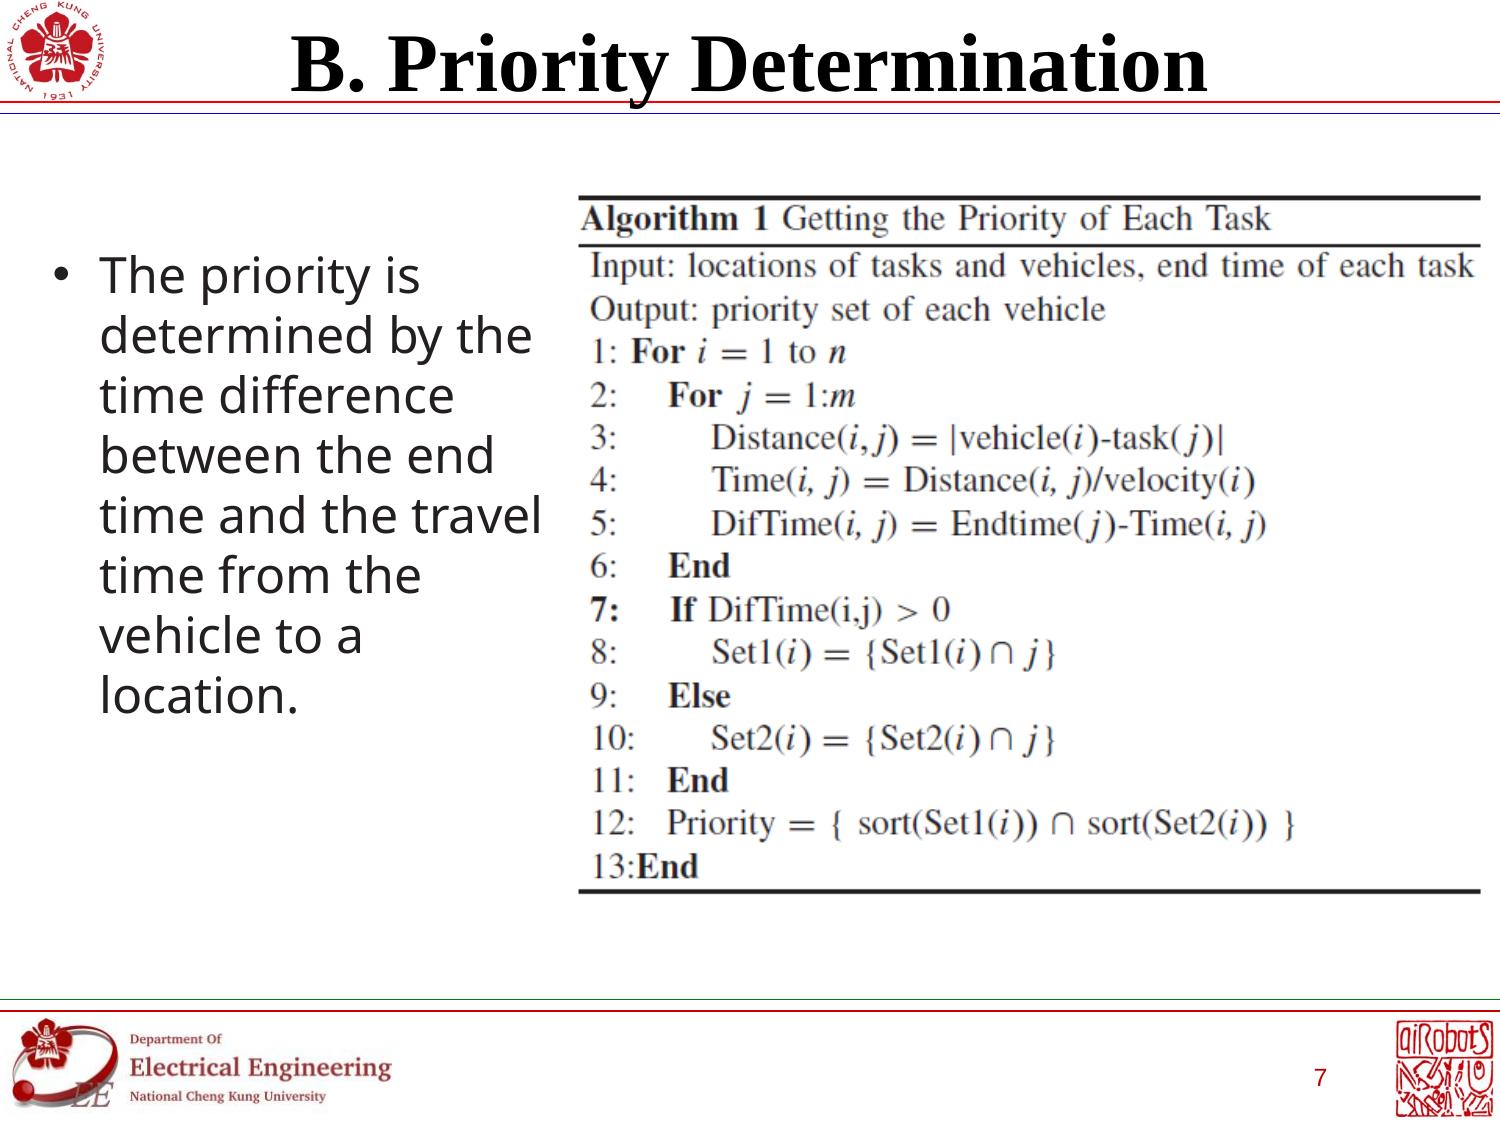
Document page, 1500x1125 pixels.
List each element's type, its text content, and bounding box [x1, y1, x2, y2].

text_box B. Priority Determination [126, 6, 1374, 101]
picture [1394, 1016, 1495, 1118]
picture [5, 0, 107, 101]
picture [570, 188, 1485, 902]
picture [5, 1016, 392, 1118]
slide_number 7 [1281, 1046, 1360, 1106]
text_box [88, 157, 1447, 235]
text_box The priority is determined by the time difference between the end time and the travel time from the vehicle to a location. [38, 235, 565, 731]
